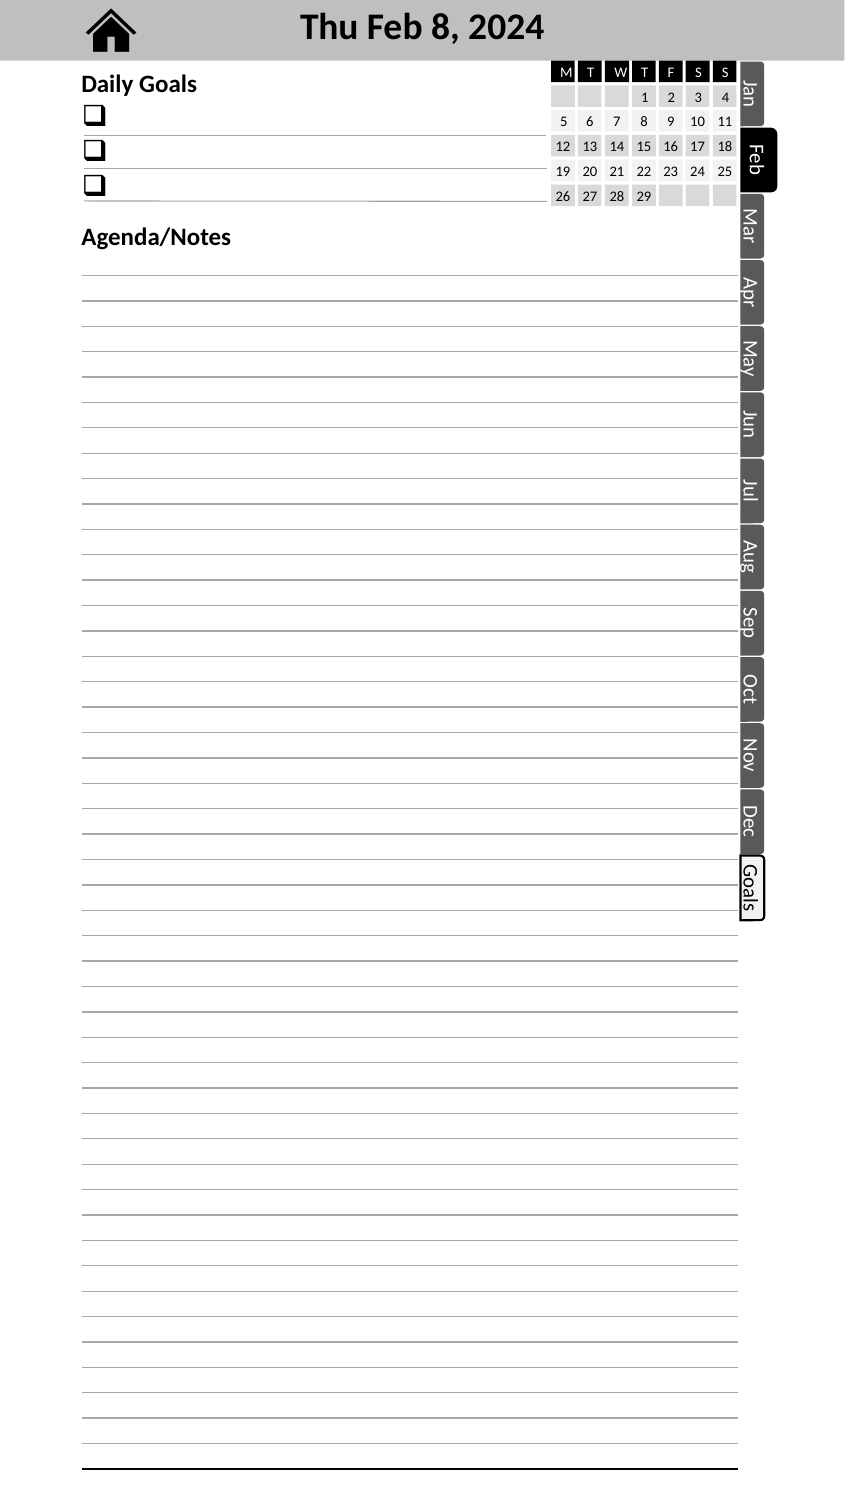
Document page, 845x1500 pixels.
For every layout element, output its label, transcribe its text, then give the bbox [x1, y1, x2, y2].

list Thu Feb 8, 2024 [190, 0, 655, 61]
picture [82, 1, 140, 59]
